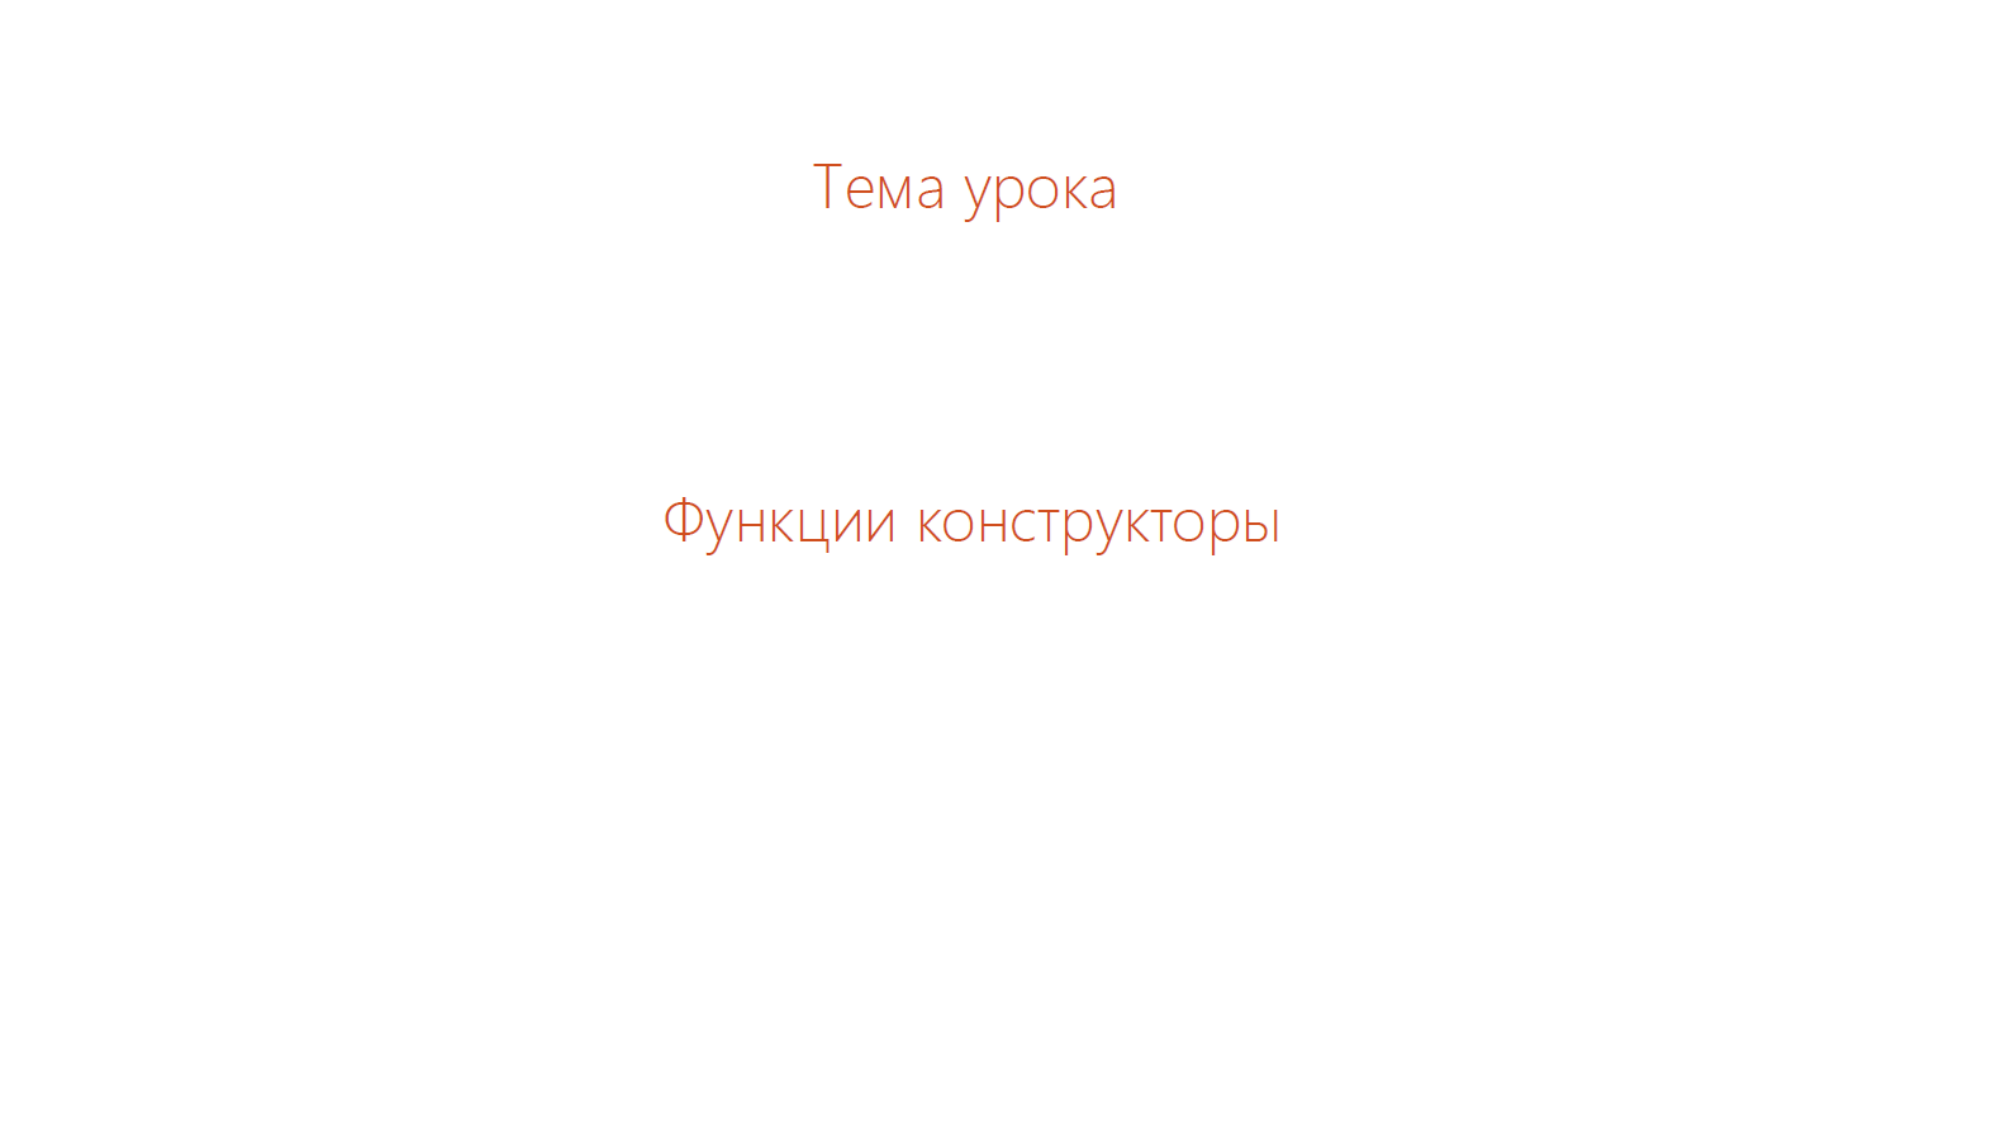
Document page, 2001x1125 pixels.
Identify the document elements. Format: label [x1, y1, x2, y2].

picture [0, 136, 2000, 989]
